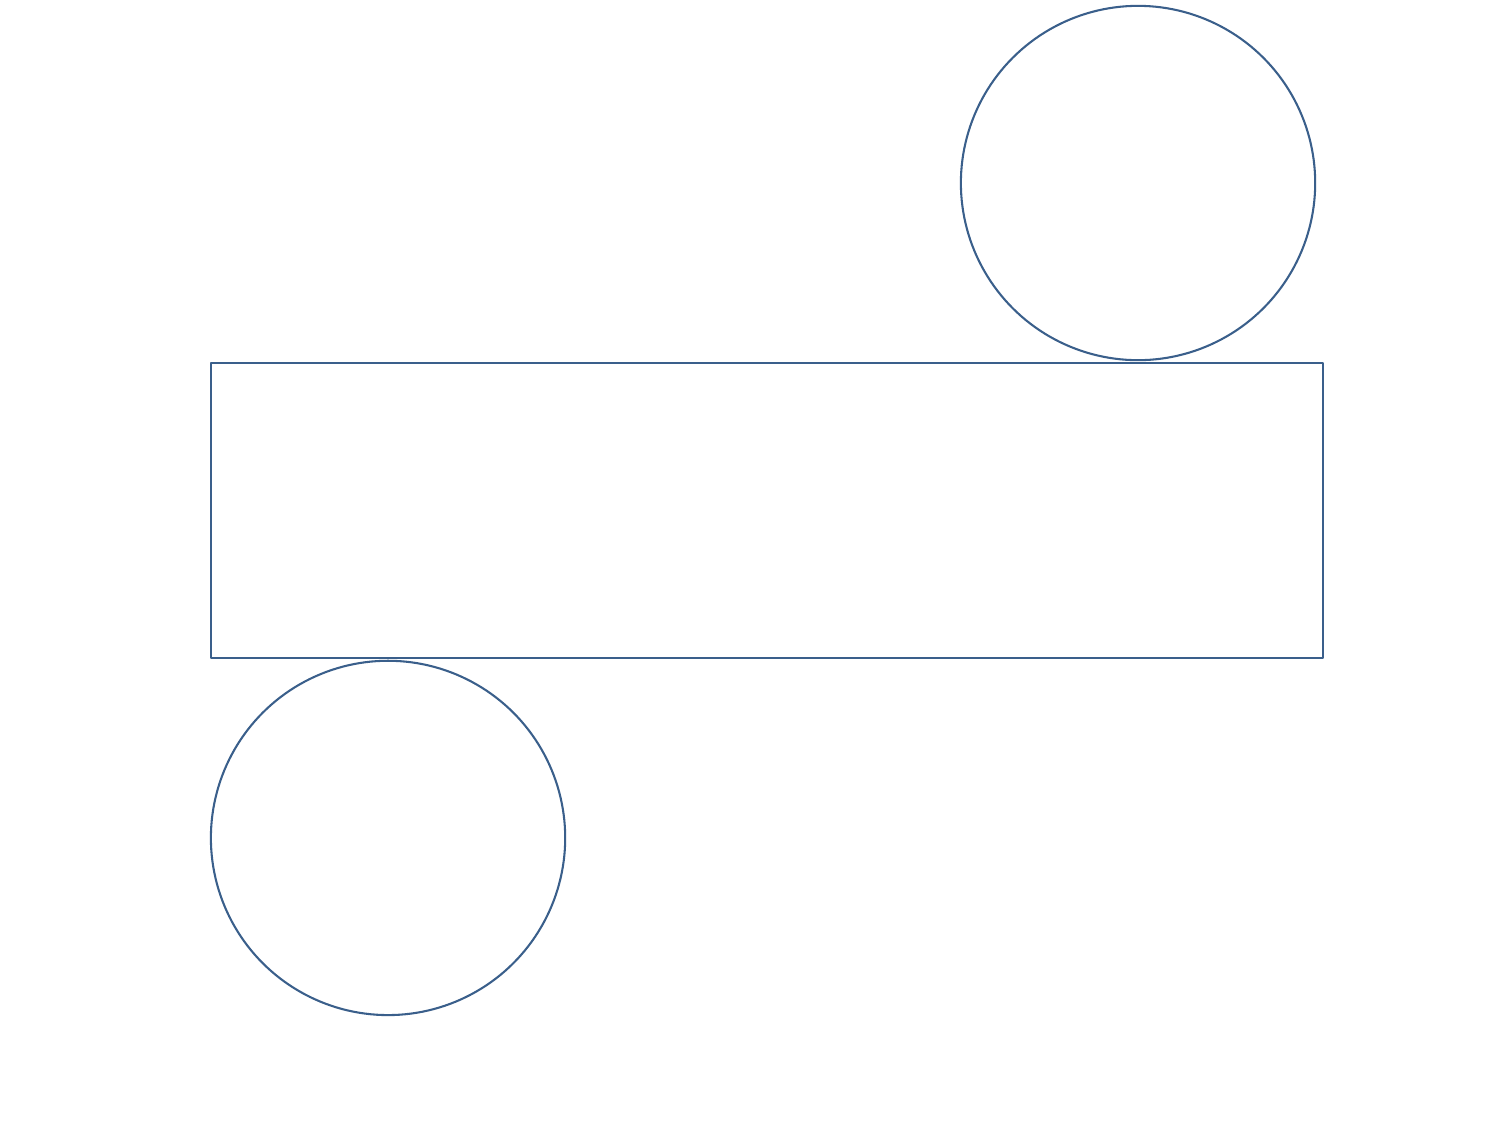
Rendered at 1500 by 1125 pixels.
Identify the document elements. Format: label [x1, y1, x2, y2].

text_box [958, 3, 1318, 361]
text_box [208, 661, 568, 1018]
text_box [209, 361, 1326, 661]
